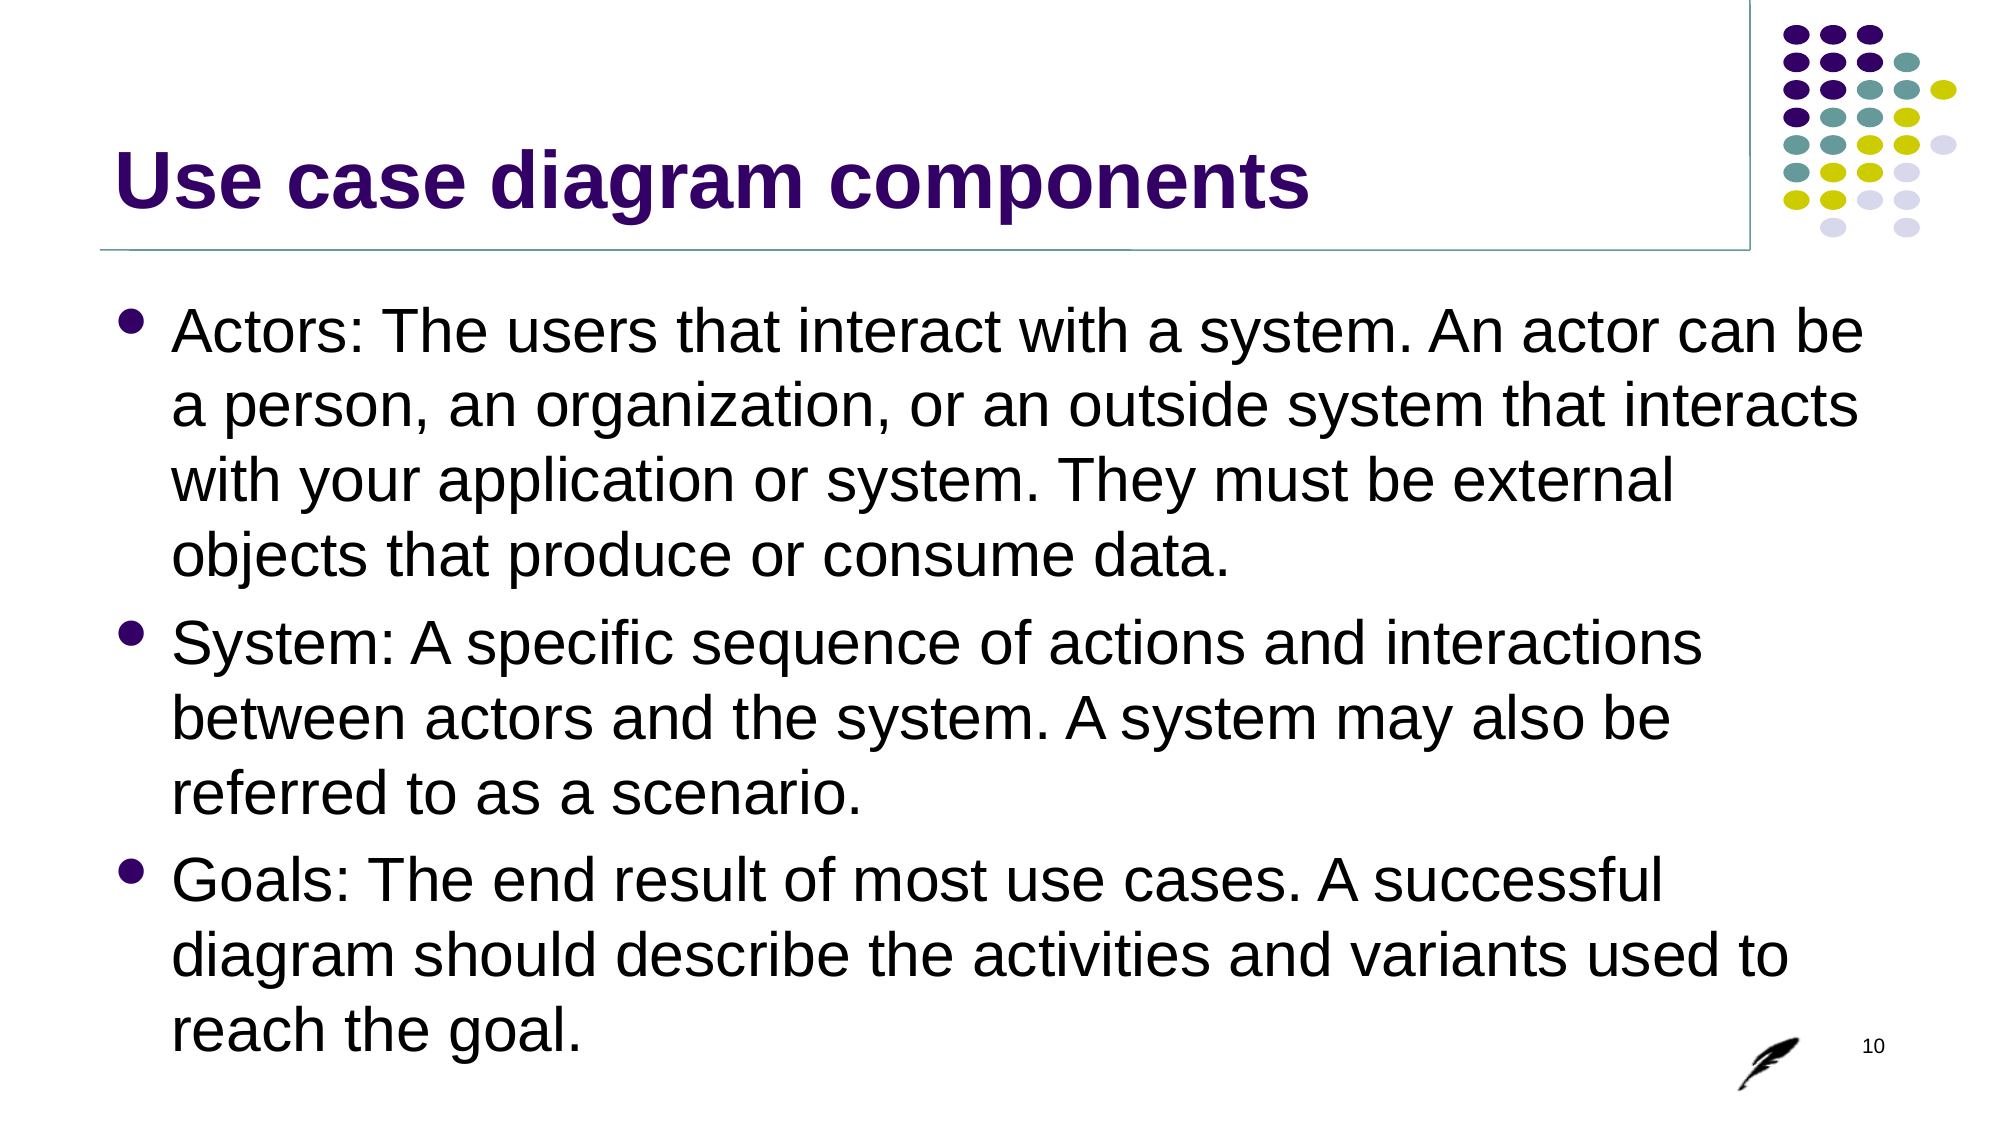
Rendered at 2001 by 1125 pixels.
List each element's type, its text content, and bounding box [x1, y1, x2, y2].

slide_number 10 [1433, 1025, 1900, 1100]
list Actors: The users that interact with a system. An actor can be a person, an organization, or an outside system that interacts with your application or system. They must be external objects that produce or consume data. System: A specific sequence of actions and interactions between actors and the system. A system may also be referred to as a scenario. Goals: The end result of most use cases. A successful diagram should describe the activities and variants used to reach the goal. [99, 282, 1900, 1006]
title Use case diagram components [99, 20, 1750, 233]
